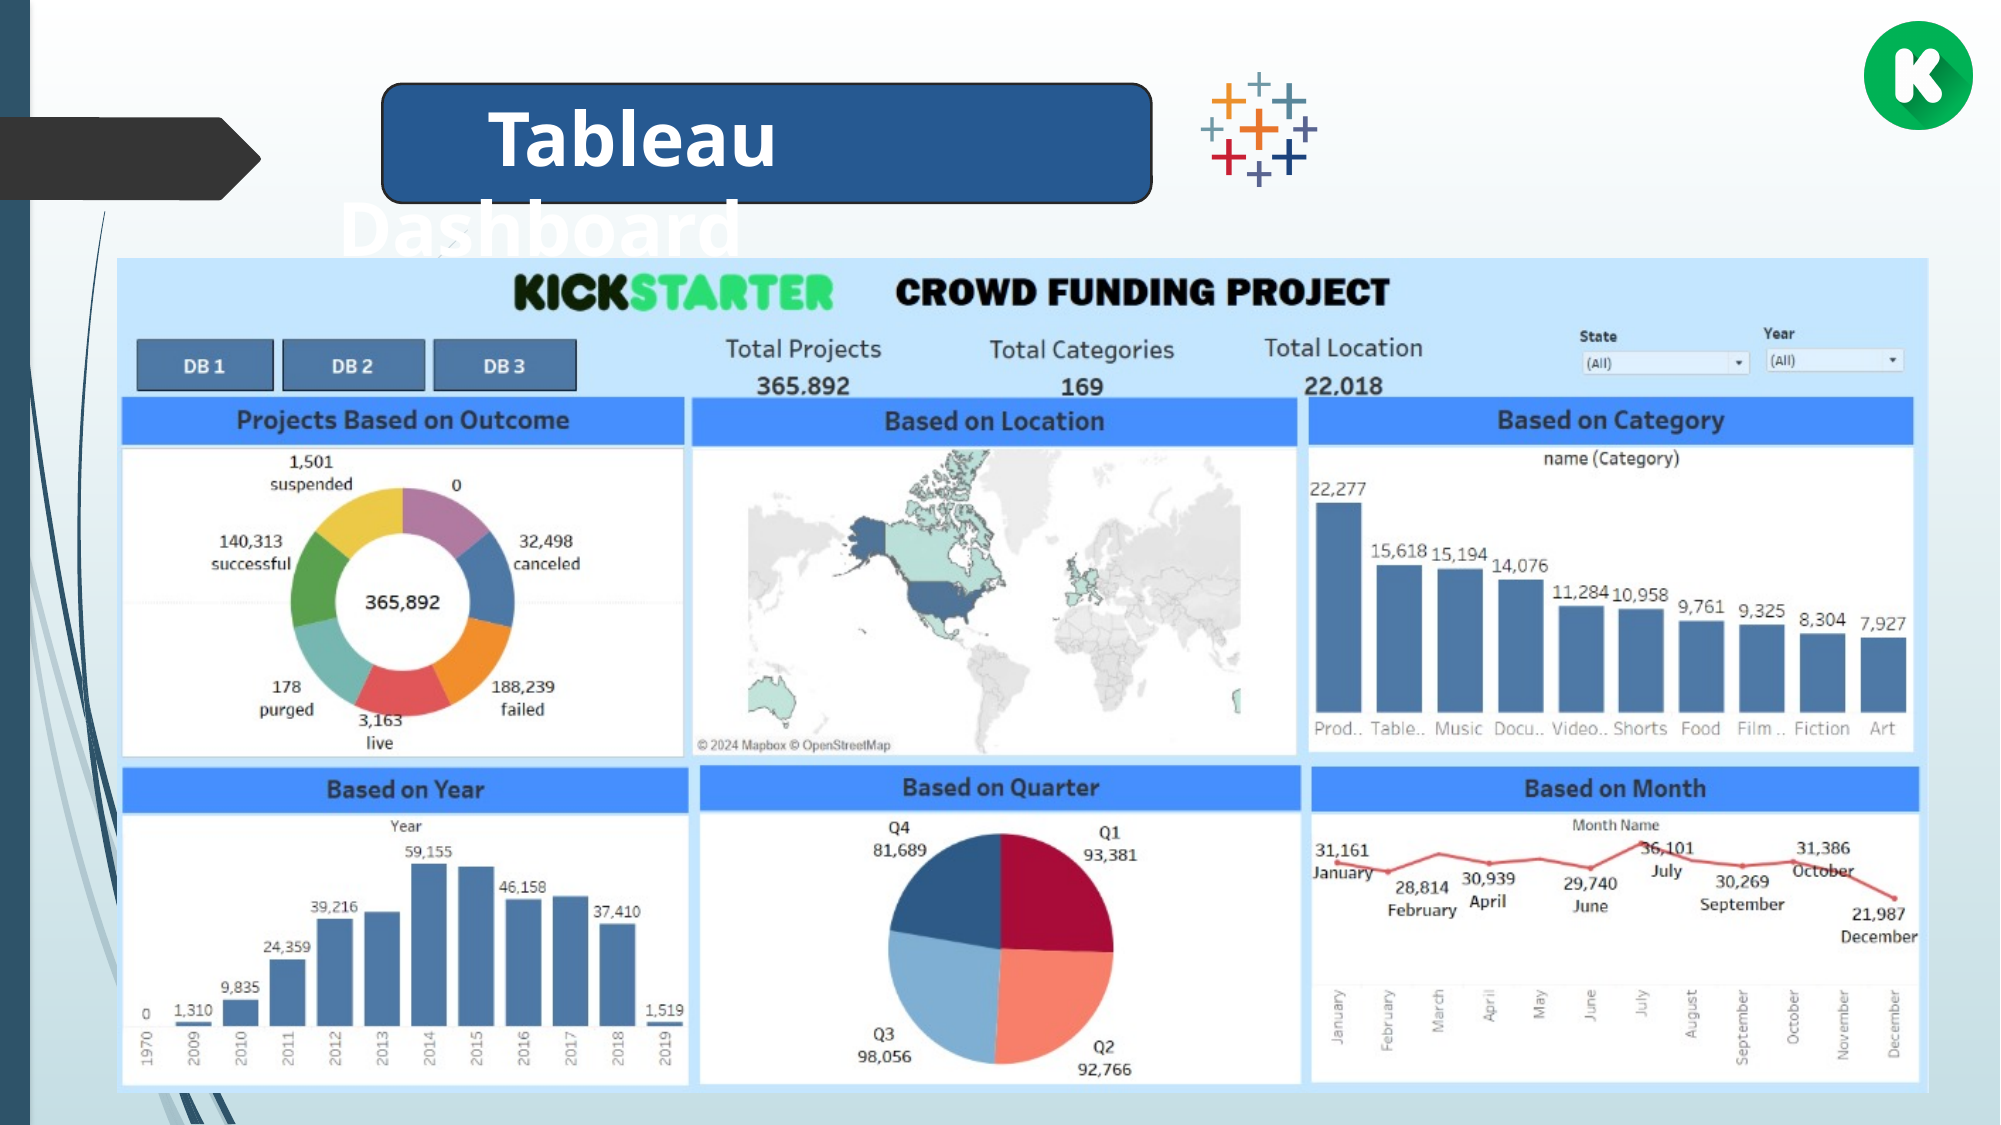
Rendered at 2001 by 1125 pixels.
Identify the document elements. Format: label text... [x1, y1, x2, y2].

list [117, 258, 1930, 1094]
picture [1864, 21, 1973, 130]
picture [1117, 31, 1401, 228]
title Tableau Dashboard [322, 83, 1112, 221]
